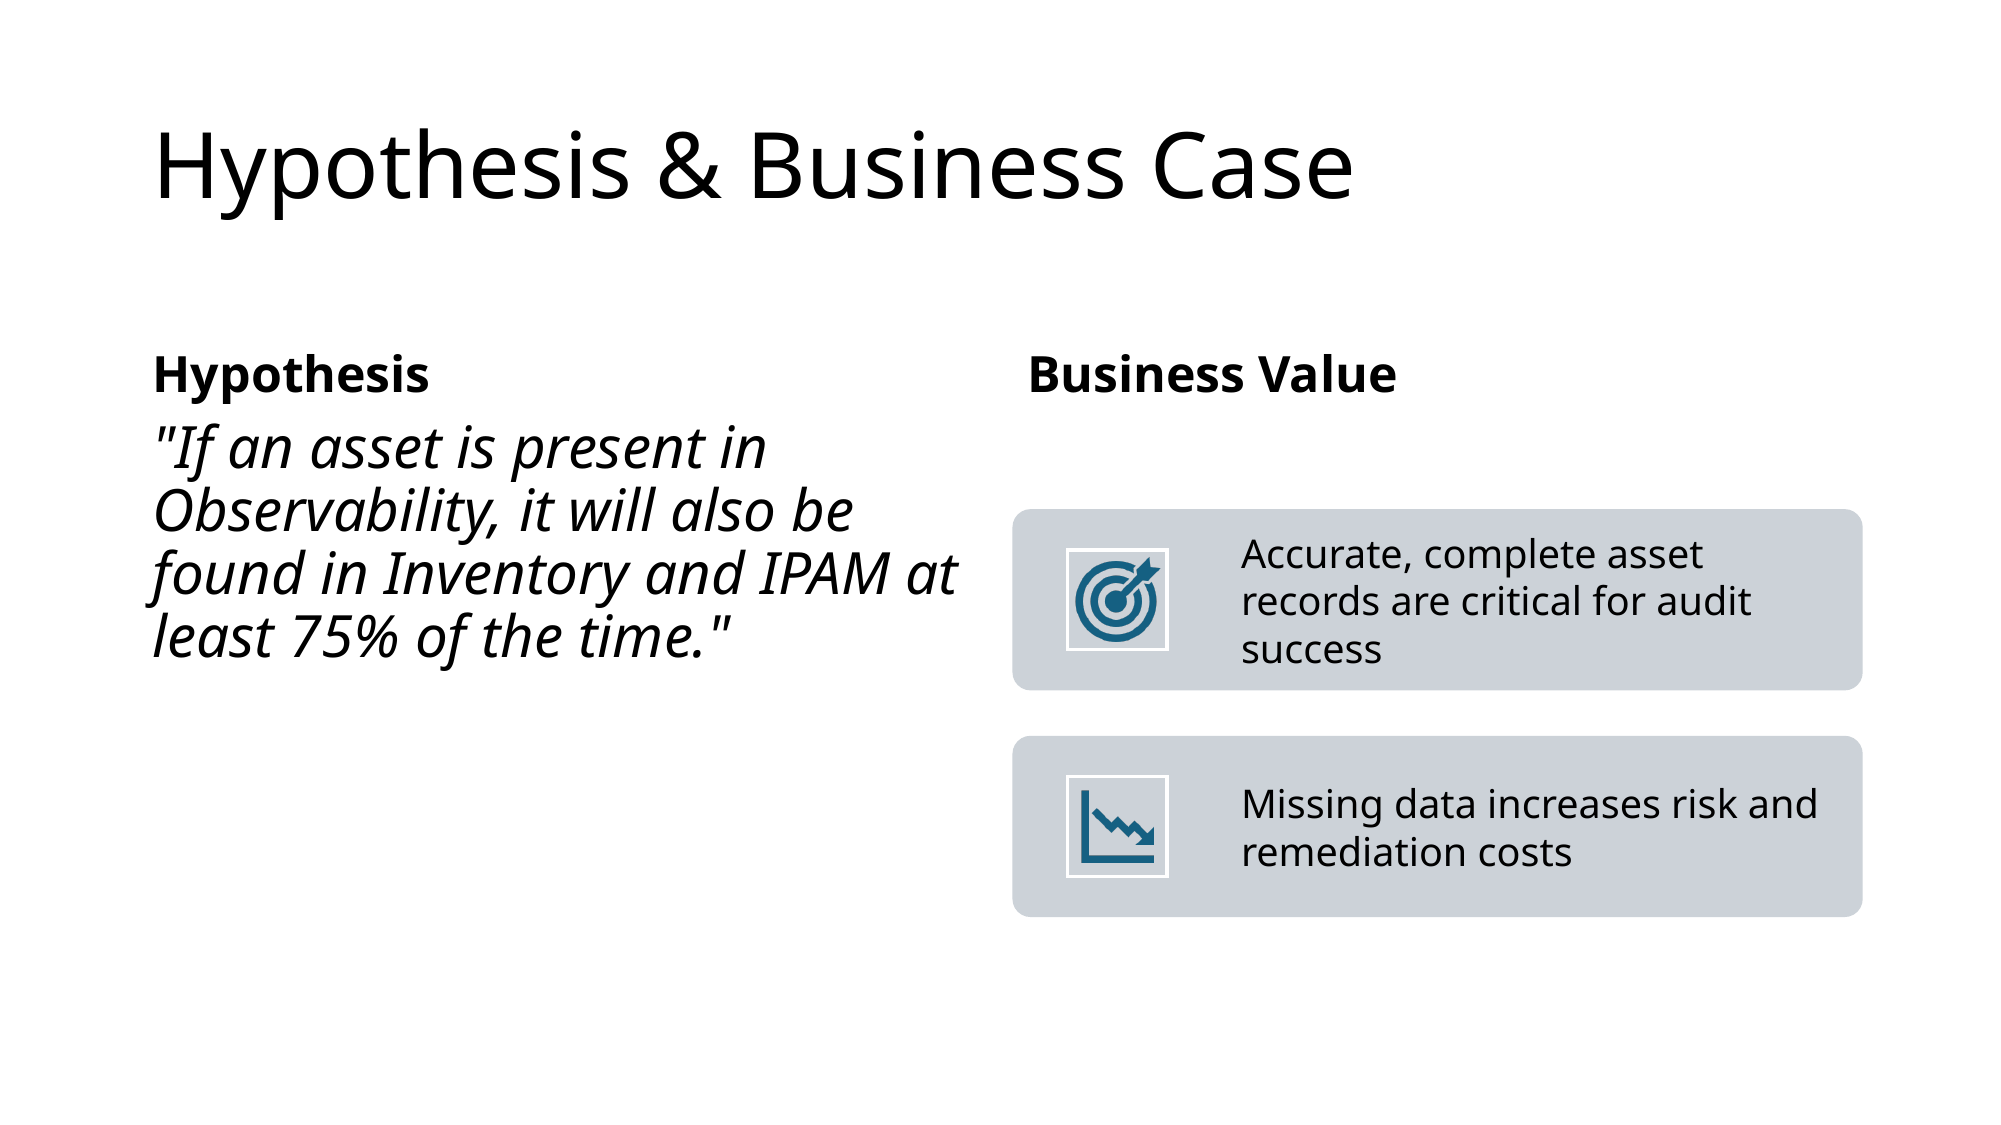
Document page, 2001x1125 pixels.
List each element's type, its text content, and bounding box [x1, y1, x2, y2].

list Hypothesis [137, 275, 984, 410]
list "If an asset is present in Observability, it will also be found in Inventory and IPAM at least 75% of the time." [137, 410, 984, 1016]
title Hypothesis & Business Case [137, 59, 1863, 278]
list Business Value [1012, 275, 1863, 410]
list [1011, 410, 1864, 1016]
